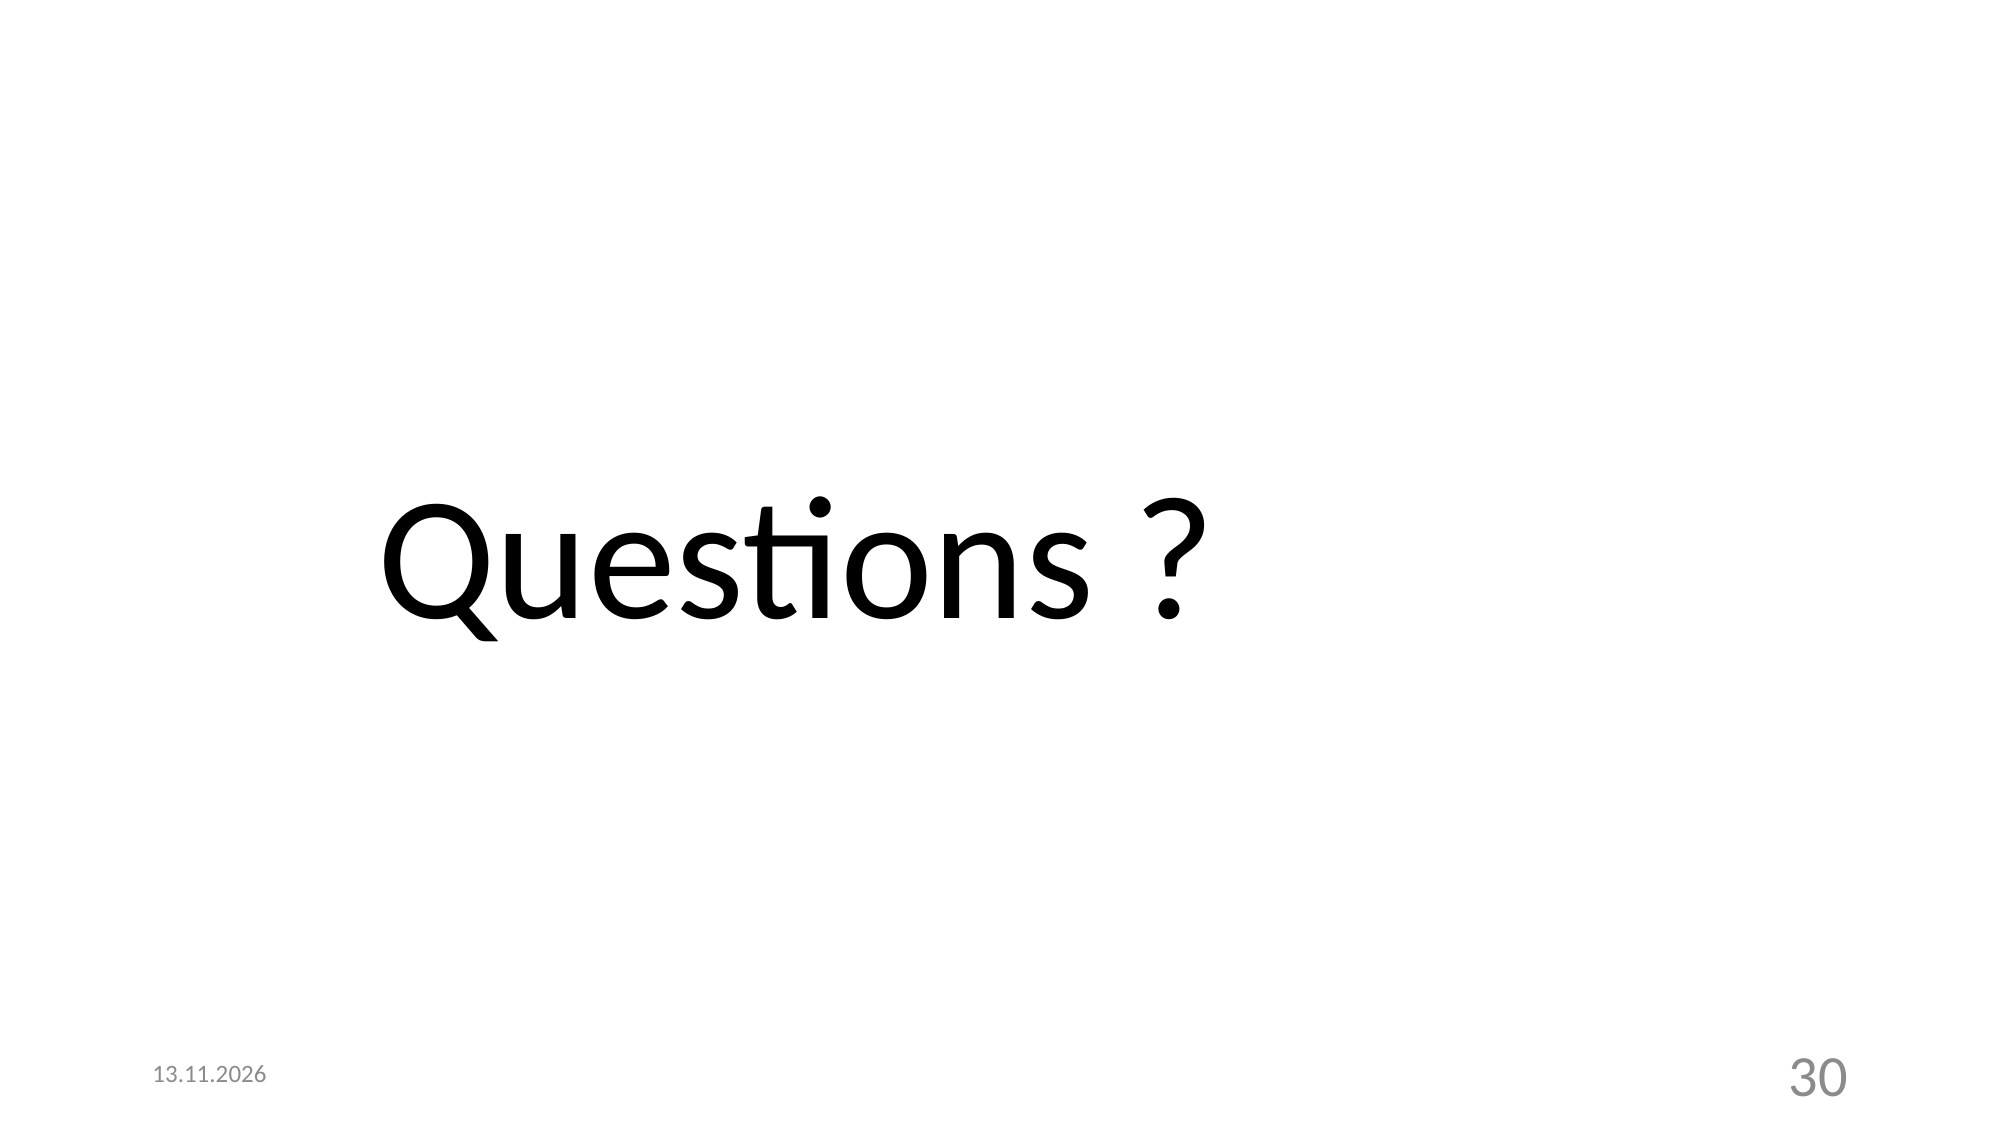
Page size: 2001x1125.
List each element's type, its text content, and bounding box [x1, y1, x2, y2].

list Questions ? [362, 459, 1350, 666]
slide_number 30 [1412, 1042, 1863, 1103]
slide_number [137, 1042, 588, 1103]
